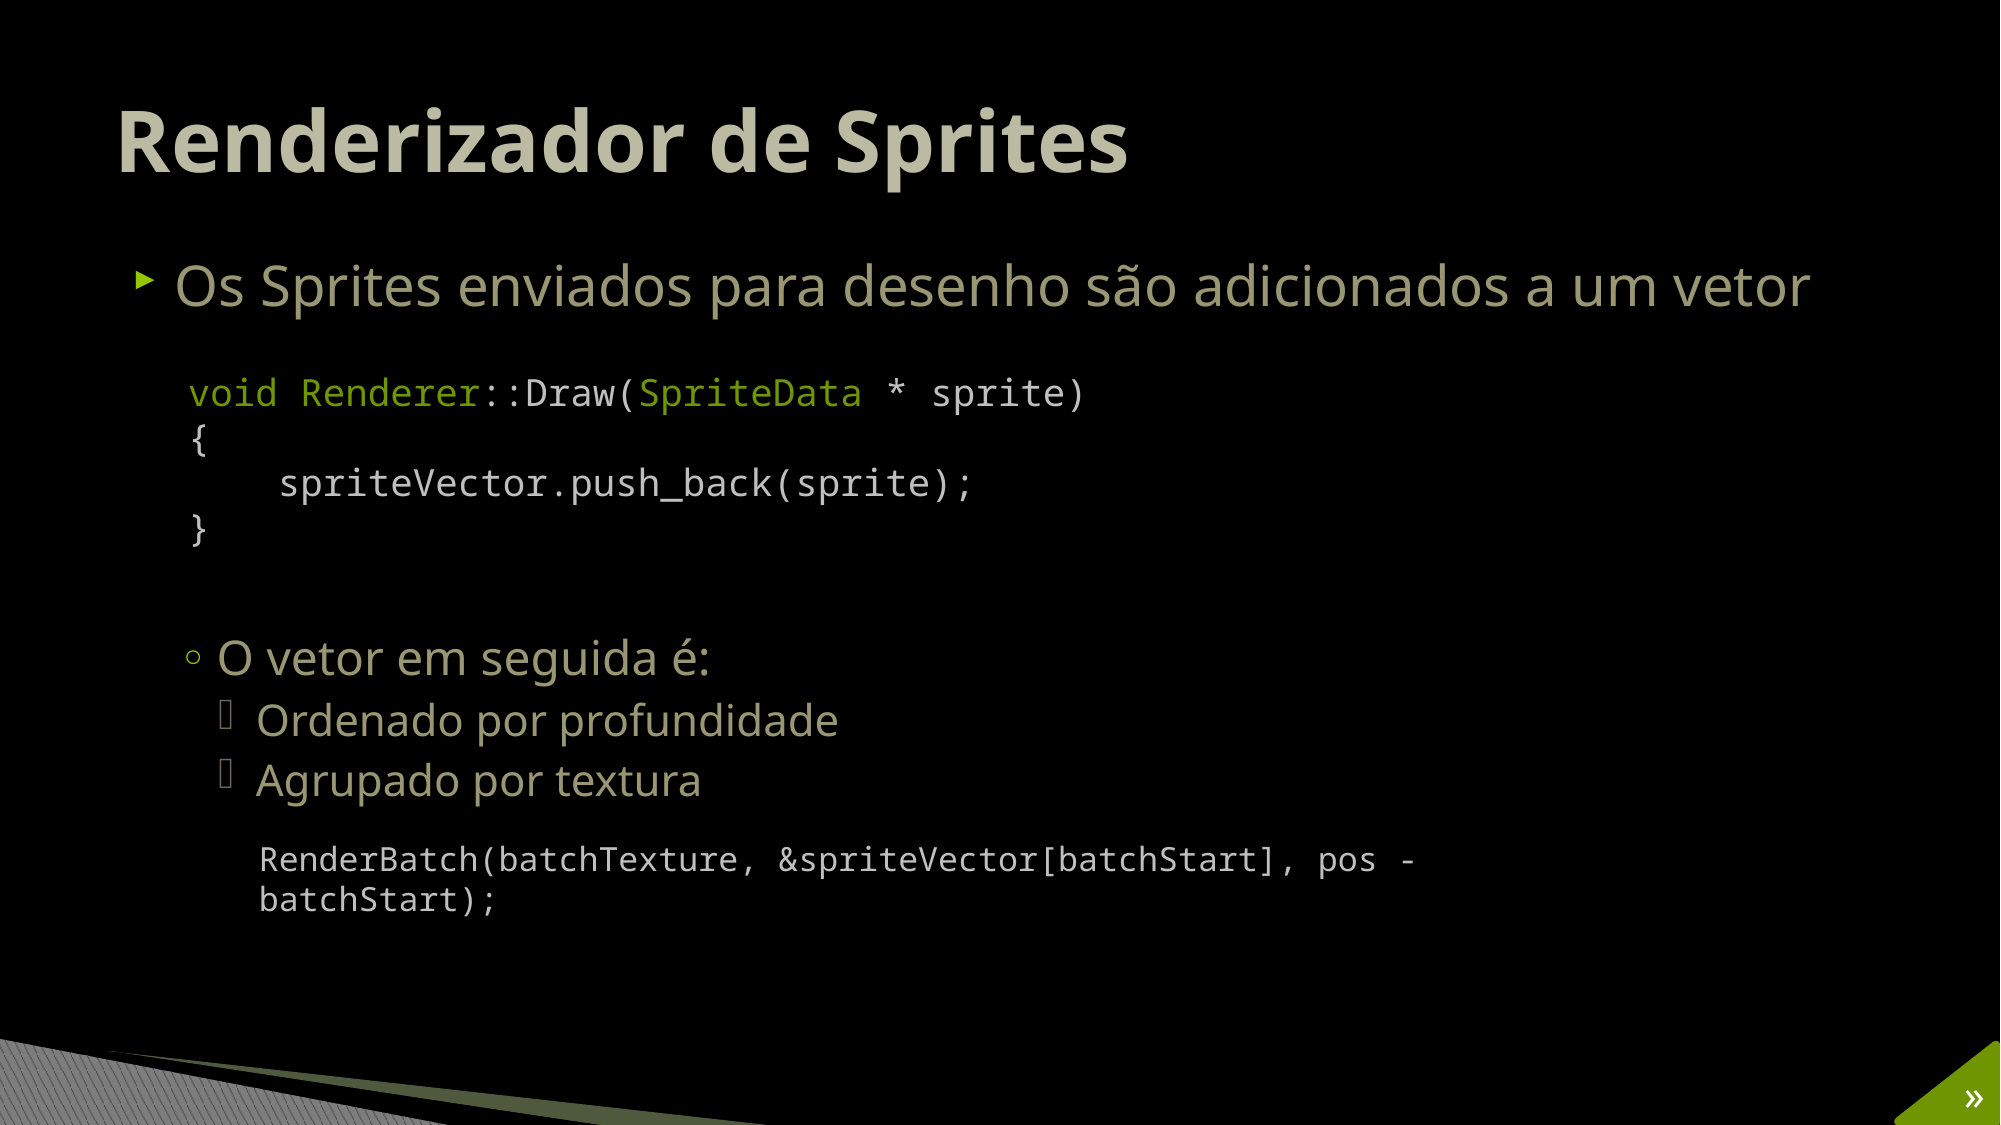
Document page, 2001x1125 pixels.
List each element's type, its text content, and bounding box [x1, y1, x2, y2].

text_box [1898, 1045, 2000, 1125]
title Renderizador de Sprites [99, 45, 1900, 233]
list Os Sprites enviados para desenho são adicionados a um vetor O vetor em seguida é: Ordenado por profundidade Agrupado por textura [99, 243, 1900, 986]
picture [0, 1038, 449, 1125]
text_box void Renderer::Draw(SpriteData * sprite) { spriteVector.push_back(sprite); } [173, 361, 1174, 557]
text_box RenderBatch(batchTexture, &spriteVector[batchStart], pos - batchStart); [244, 831, 1603, 926]
